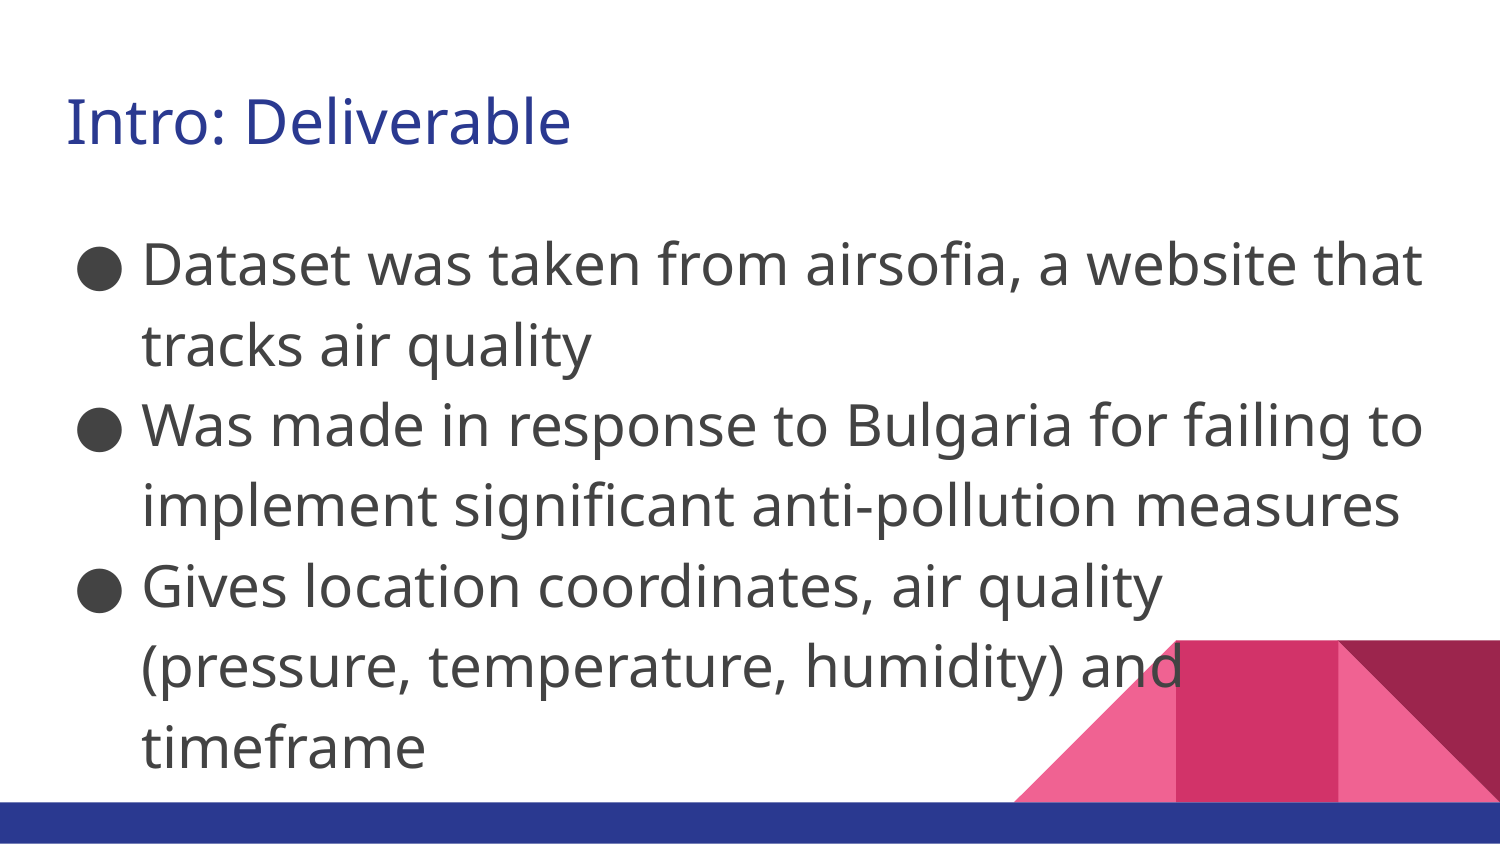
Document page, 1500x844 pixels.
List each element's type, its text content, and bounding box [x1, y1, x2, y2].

list Dataset was taken from airsofia, a website that tracks air quality Was made in response to Bulgaria for failing to implement significant anti-pollution measures Gives location coordinates, air quality (pressure, temperature, humidity) and timeframe [51, 201, 1449, 750]
title Intro: Deliverable [51, 67, 1449, 167]
